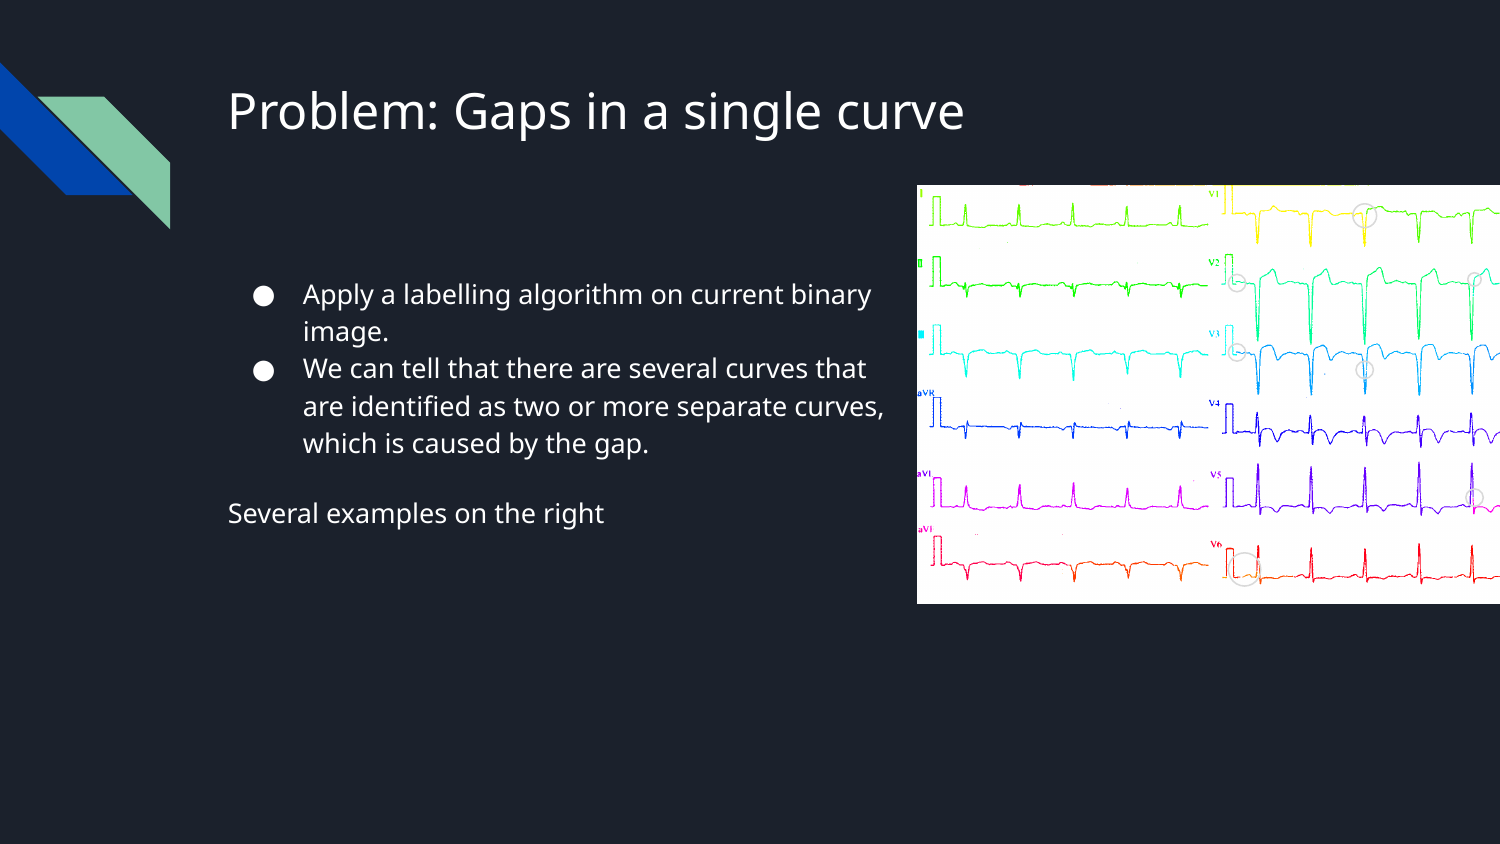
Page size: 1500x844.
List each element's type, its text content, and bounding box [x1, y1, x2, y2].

picture [917, 185, 1500, 604]
list Apply a labelling algorithm on current binary image. We can tell that there are several curves that are identified as two or more separate curves, which is caused by the gap. Several examples on the right [212, 257, 918, 758]
title Problem: Gaps in a single curve [212, 64, 1368, 215]
